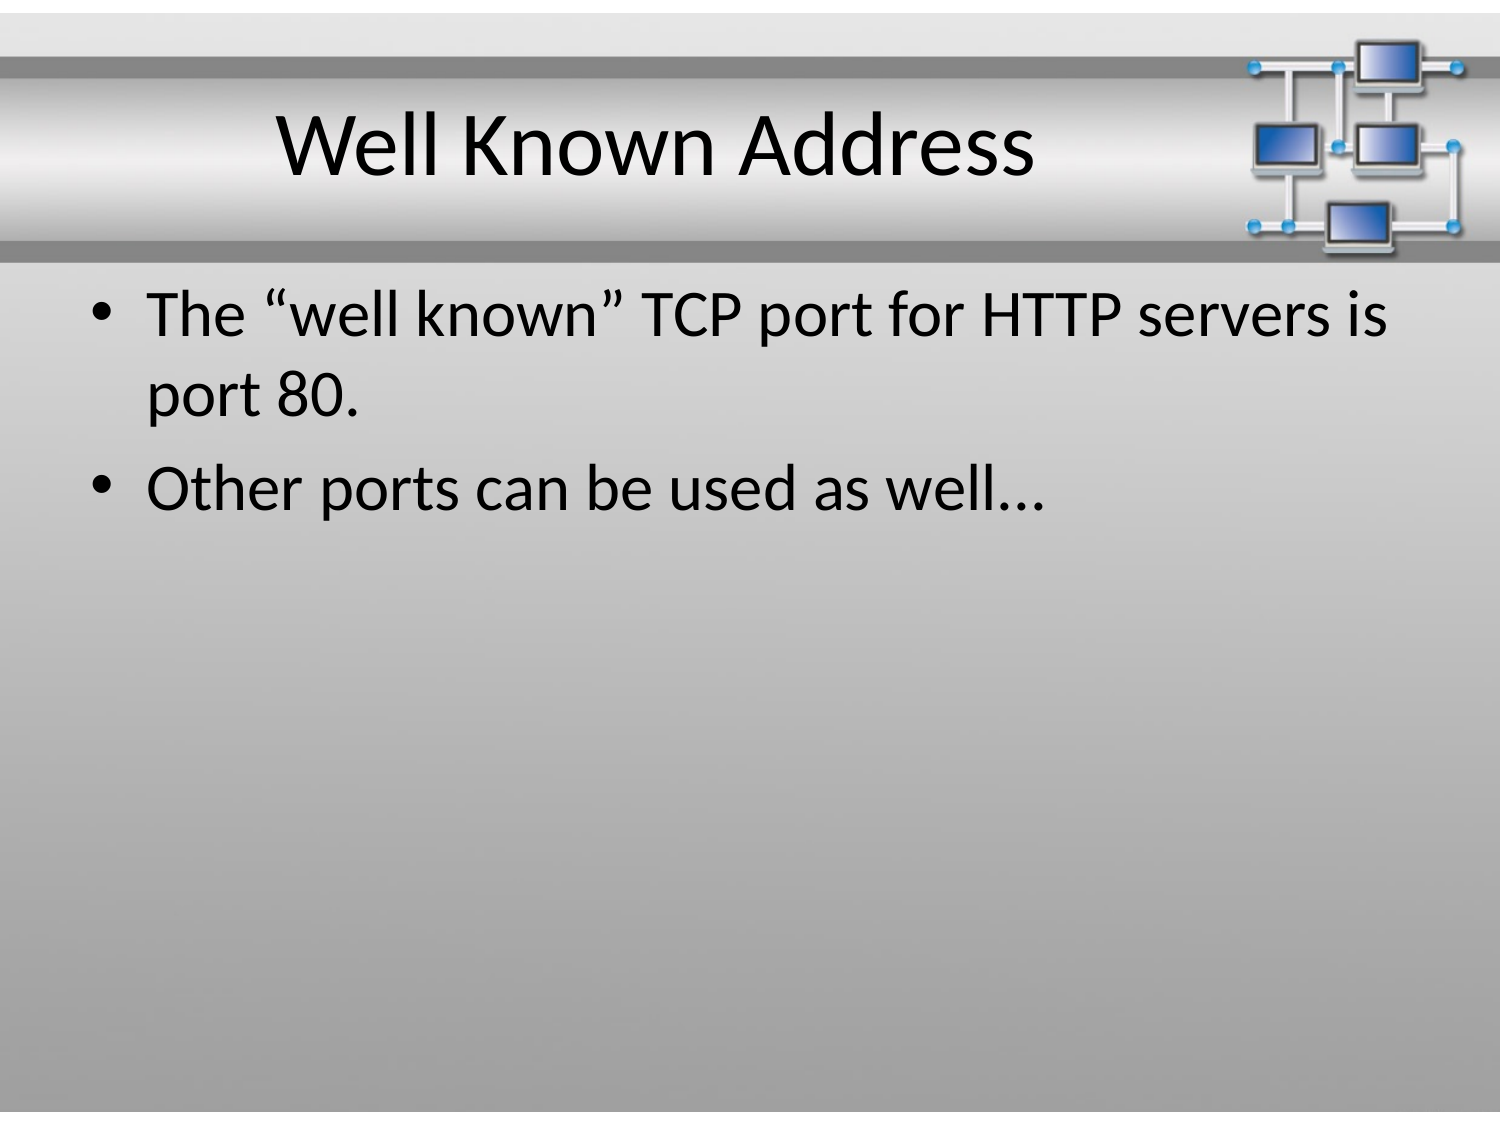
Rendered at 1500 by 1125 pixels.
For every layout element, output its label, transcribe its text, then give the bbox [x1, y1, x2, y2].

title Well Known Address [75, 45, 1238, 233]
picture [0, 13, 1500, 1112]
list The “well known” TCP port for HTTP servers is port 80. Other ports can be used as well... [75, 262, 1425, 1005]
